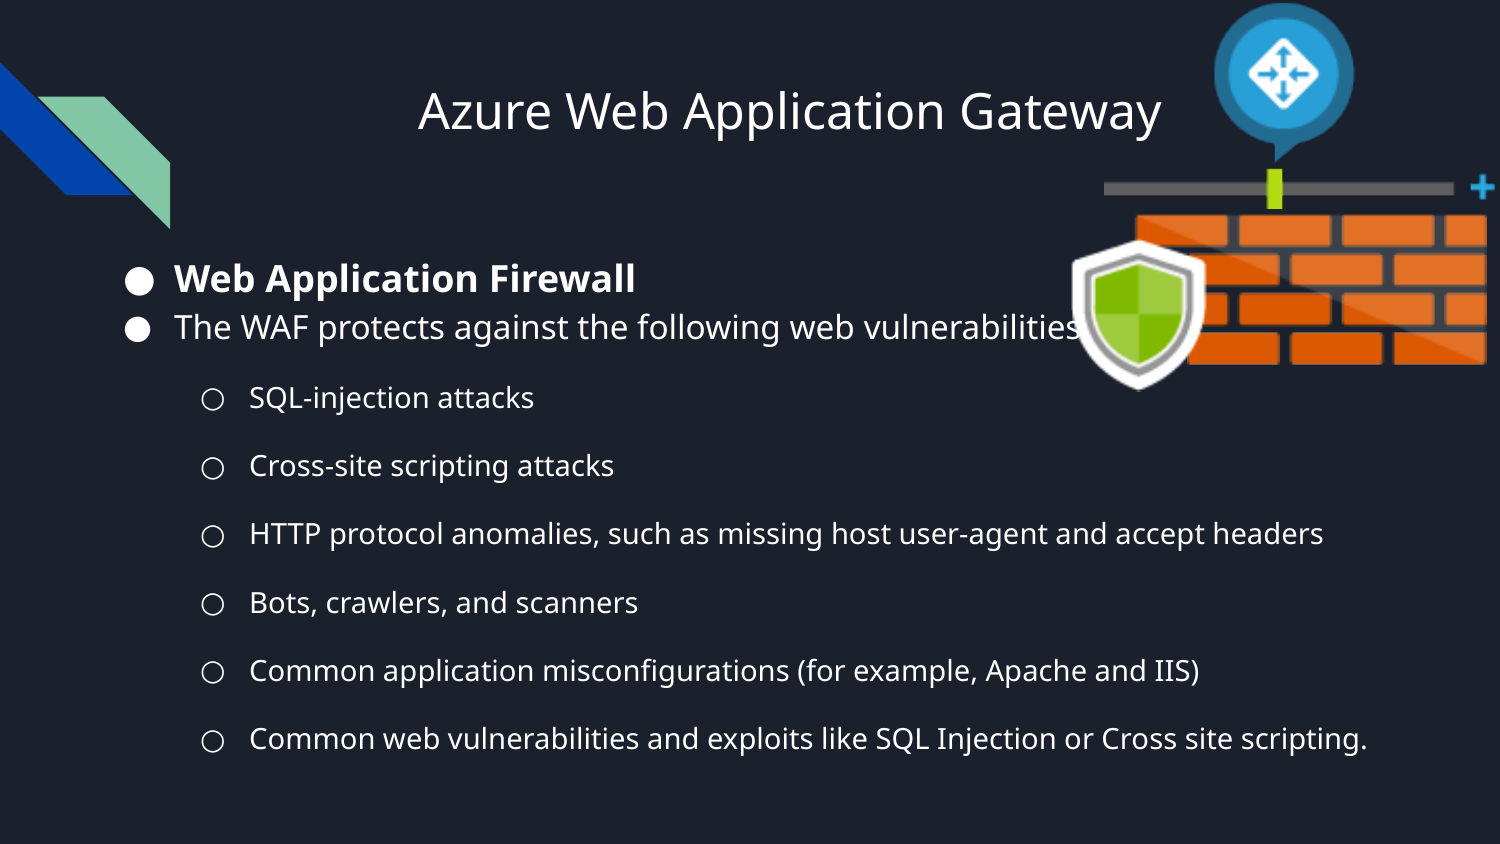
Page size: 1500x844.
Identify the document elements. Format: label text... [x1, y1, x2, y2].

title Azure Web Application Gateway [212, 64, 1098, 194]
list Web Application Firewall The WAF protects against the following web vulnerabilities: SQL-injection attacks Cross-site scripting attacks HTTP protocol anomalies, such as missing host user-agent and accept headers Bots, crawlers, and scanners Common application misconfigurations (for example, Apache and IIS) Common web vulnerabilities and exploits like SQL Injection or Cross site scripting. [84, 194, 1467, 825]
picture [1103, 0, 1500, 209]
picture [1071, 214, 1487, 392]
